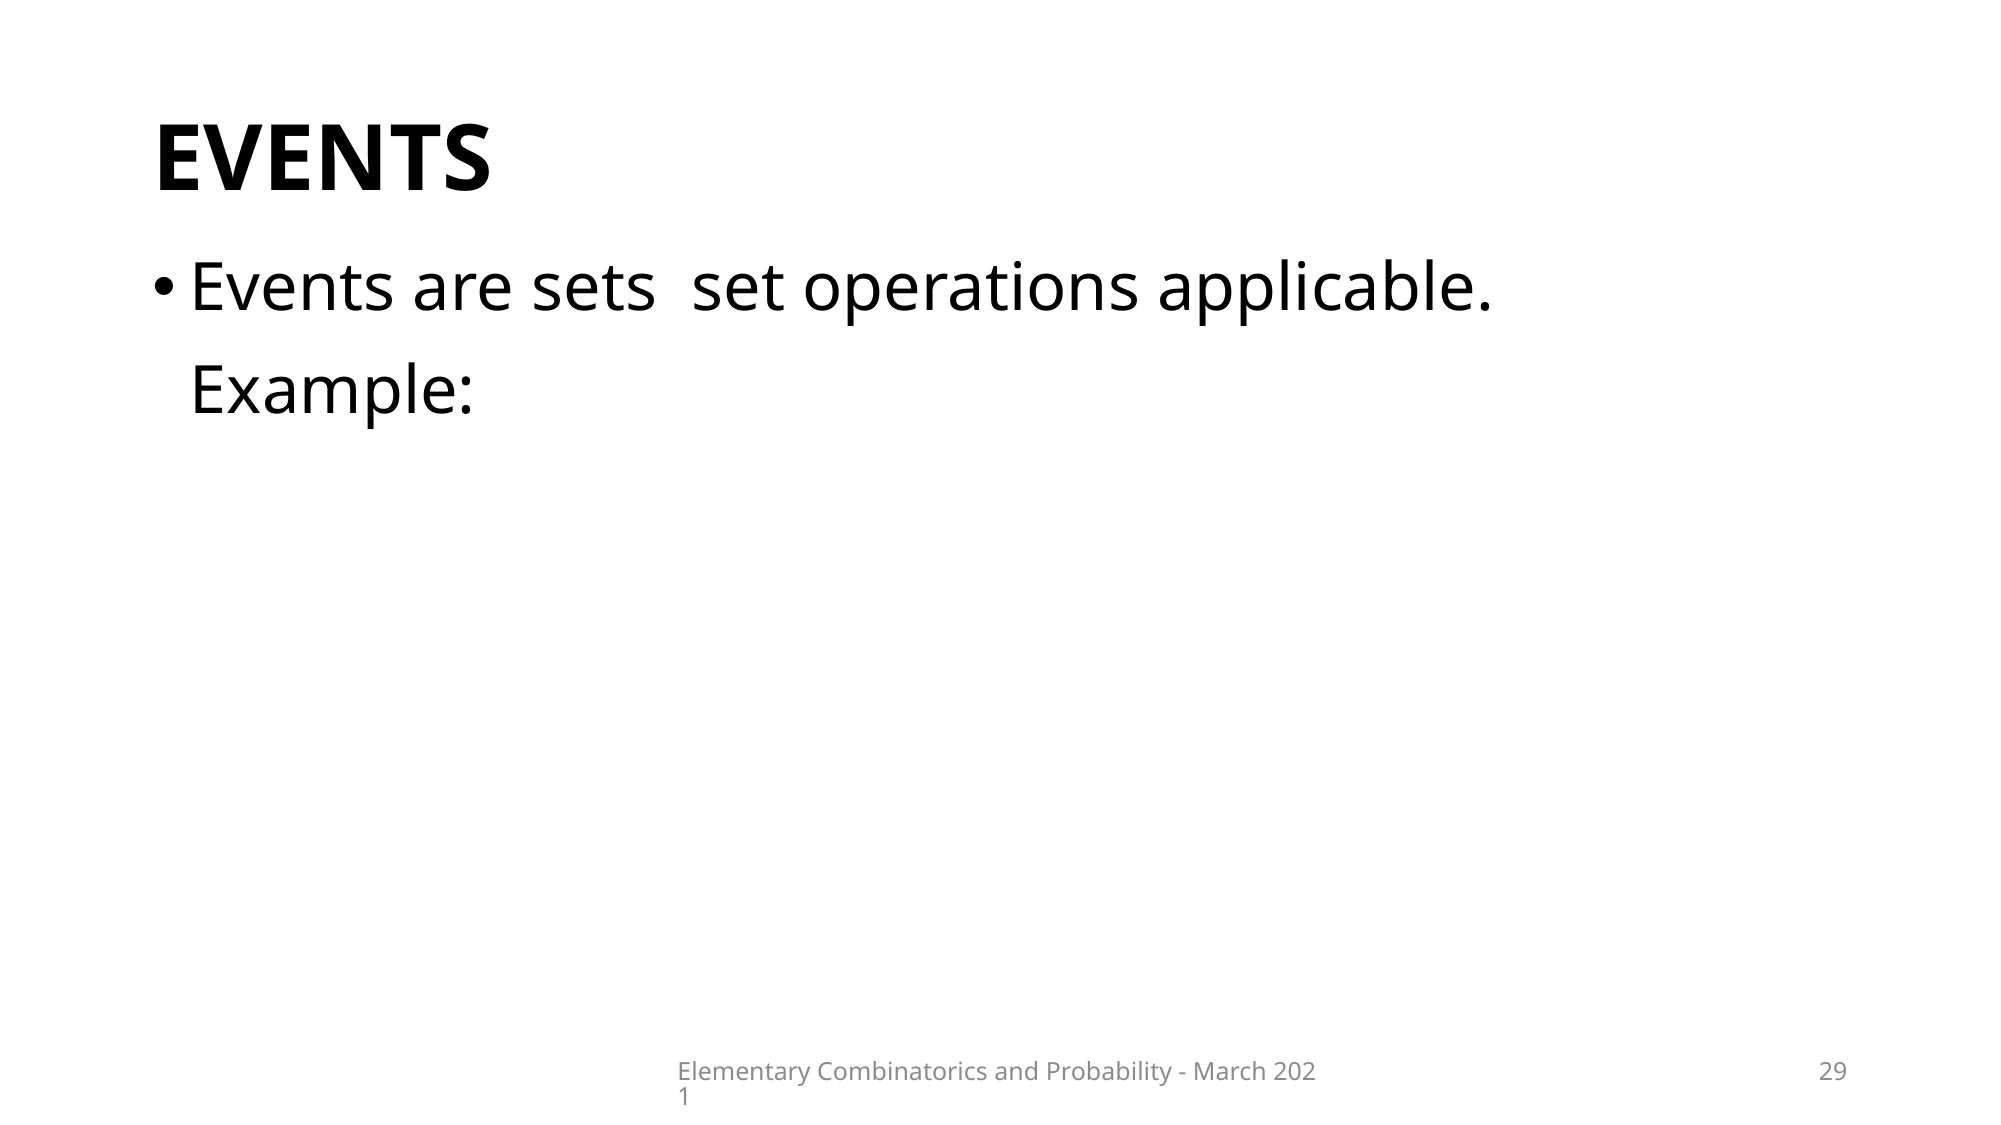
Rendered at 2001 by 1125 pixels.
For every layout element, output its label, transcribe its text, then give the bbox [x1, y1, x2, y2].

footer Elementary Combinatorics and Probability - March 2021 [662, 1042, 1338, 1103]
title events [137, 52, 1863, 270]
slide_number 29 [1412, 1042, 1863, 1103]
